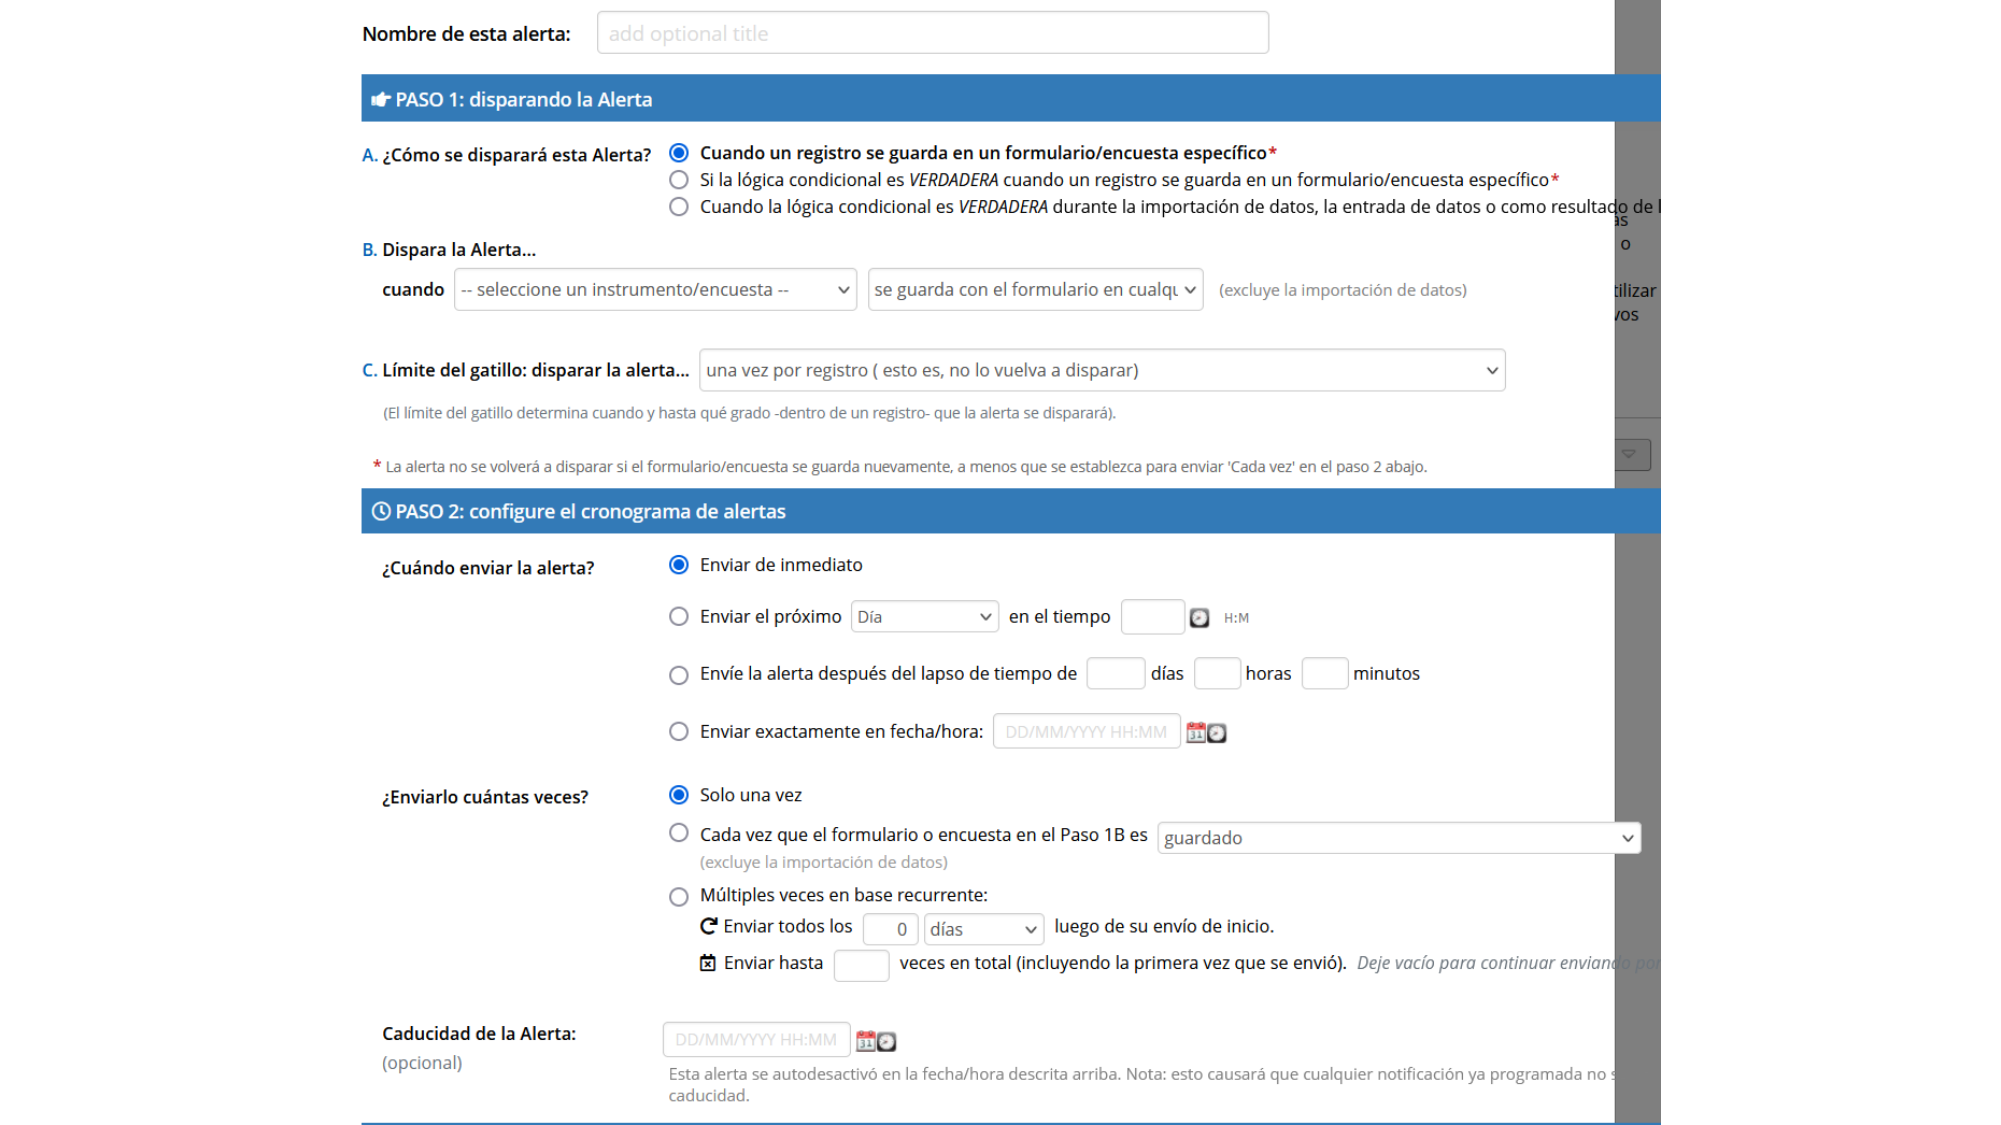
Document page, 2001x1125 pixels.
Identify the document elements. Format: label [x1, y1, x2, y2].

picture [339, 0, 1661, 1125]
